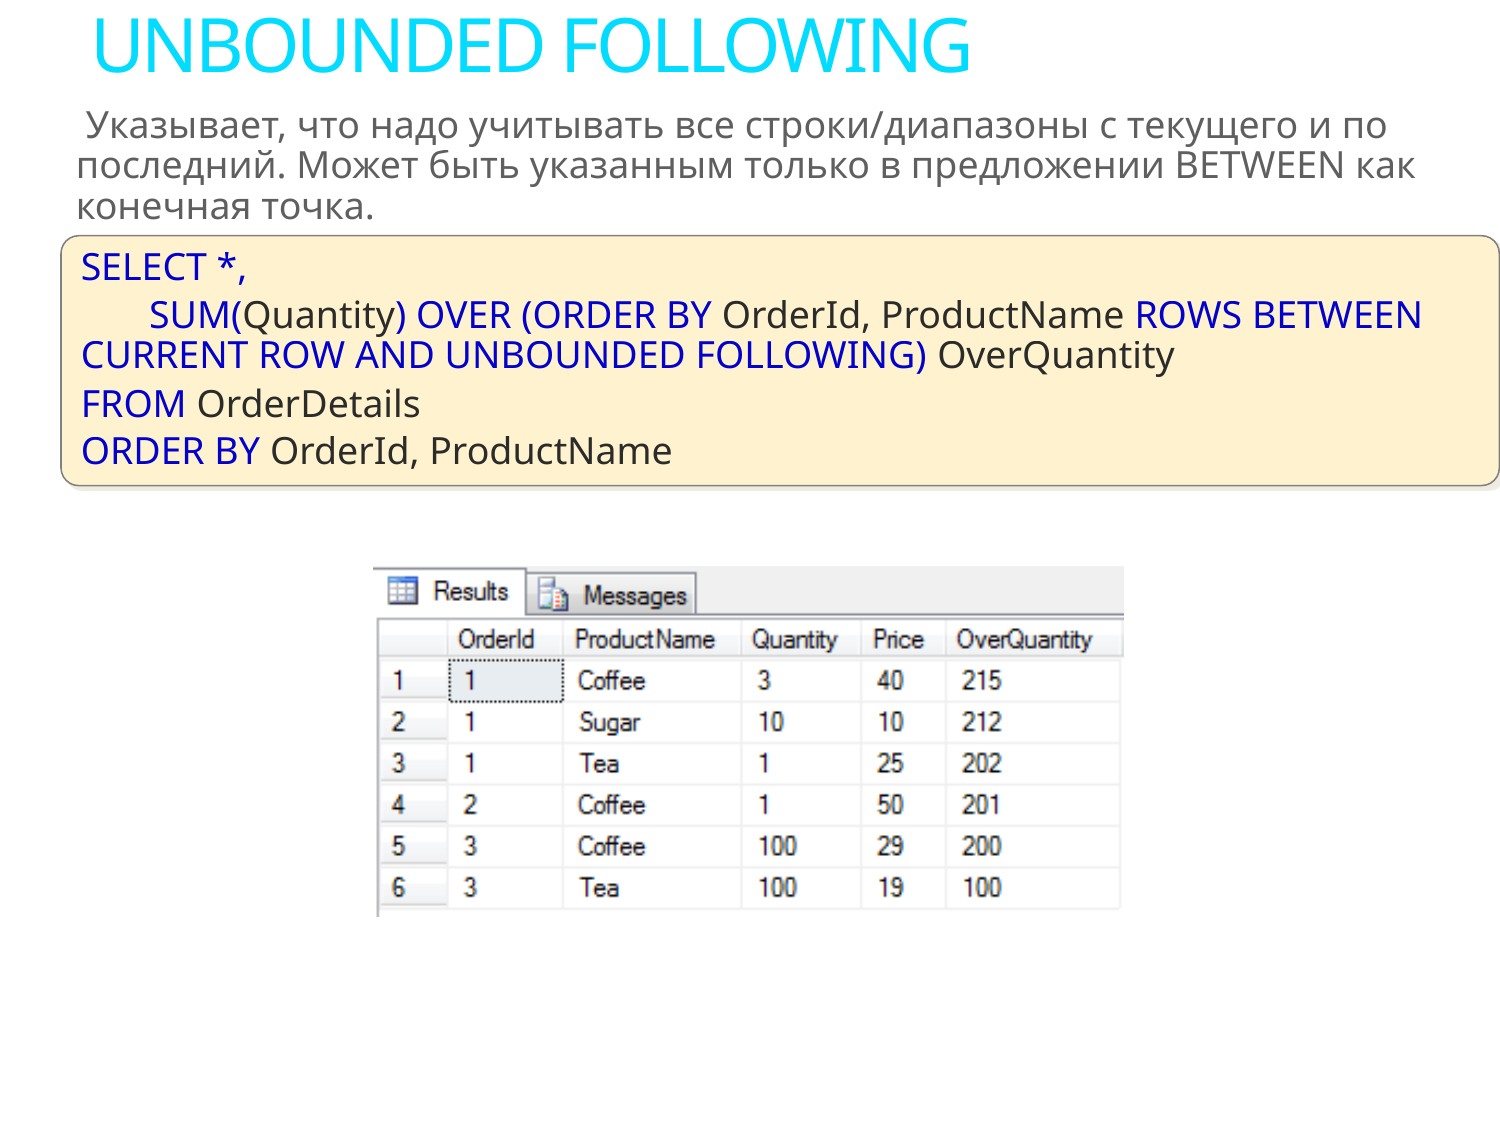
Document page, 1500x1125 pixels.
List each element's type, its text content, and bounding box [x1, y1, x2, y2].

list Указывает, что надо учитывать все строки/диапазоны с текущего и по последний. Может быть указанным только в предложении BETWEEN как конечная точка. [61, 474, 1471, 819]
list Указывает, что надо учитывать все строки/диапазоны с текущего и по последний. Может быть указанным только в предложении BETWEEN как конечная точка. [61, 98, 1471, 247]
title UNBOUNDED FOLLOWING [75, 0, 1351, 98]
picture [373, 566, 1125, 917]
text_box SELECT *, SUM(Quantity) OVER (ORDER BY OrderId, ProductName ROWS BETWEEN CURRENT ROW AND UNBOUNDED FOLLOWING) OverQuantity FROM OrderDetails ORDER BY OrderId, ProductName [61, 235, 1500, 486]
